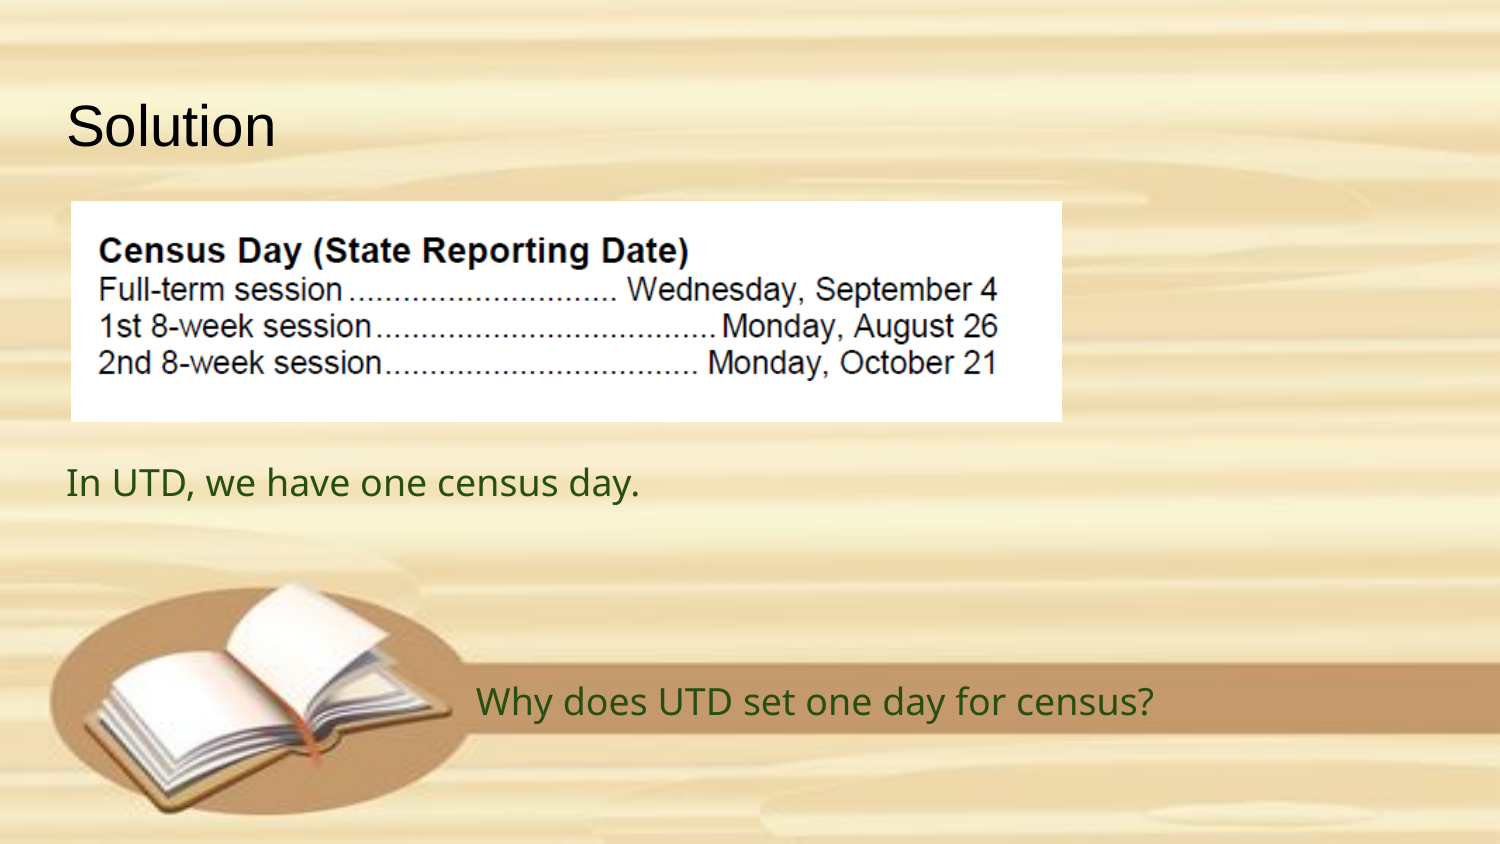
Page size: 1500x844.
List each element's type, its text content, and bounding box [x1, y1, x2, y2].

picture [0, 0, 1500, 844]
list In UTD, we have one census day. [51, 189, 1449, 530]
title Solution [51, 72, 1449, 167]
text_box Why does UTD set one day for census? [460, 662, 1352, 794]
